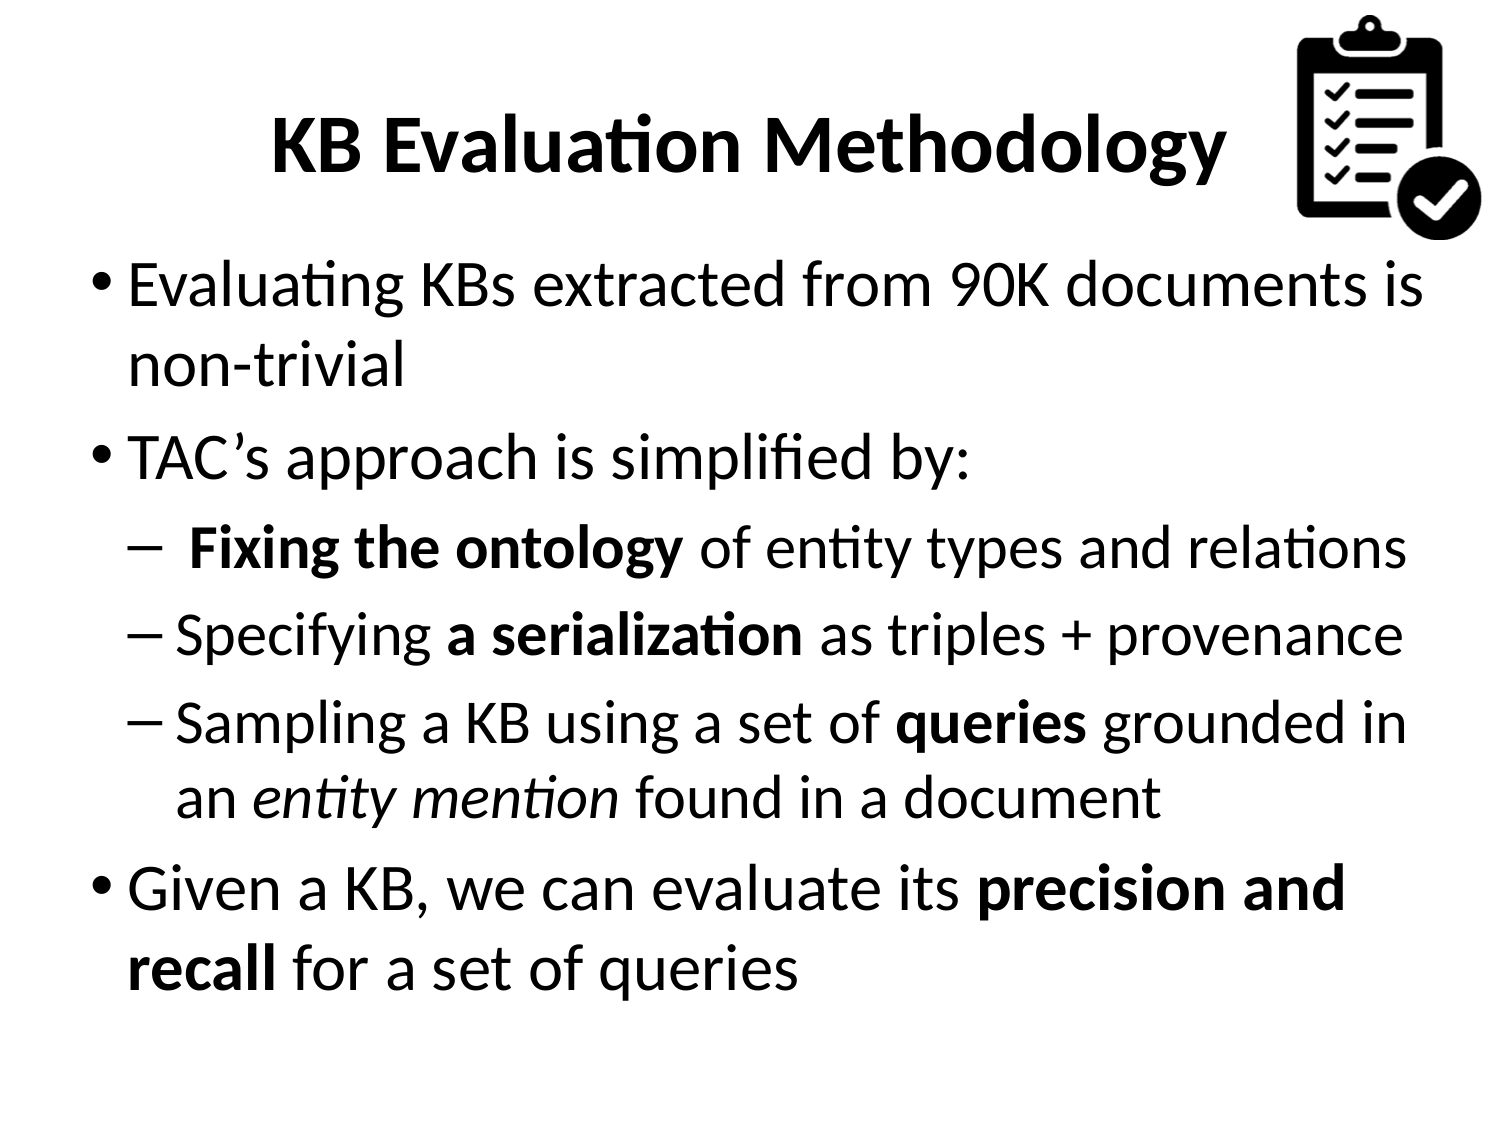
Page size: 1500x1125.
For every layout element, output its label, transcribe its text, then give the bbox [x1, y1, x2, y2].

title KB Evaluation Methodology [75, 45, 1271, 232]
picture [1276, 15, 1500, 240]
list Evaluating KBs extracted from 90K documents is non-trivial TAC’s approach is simplified by: Fixing the ontology of entity types and relations Specifying a serialization as triples + provenance Sampling a KB using a set of queries grounded in an entity mention found in a document Given a KB, we can evaluate its precision and recall for a set of queries [75, 232, 1444, 1093]
